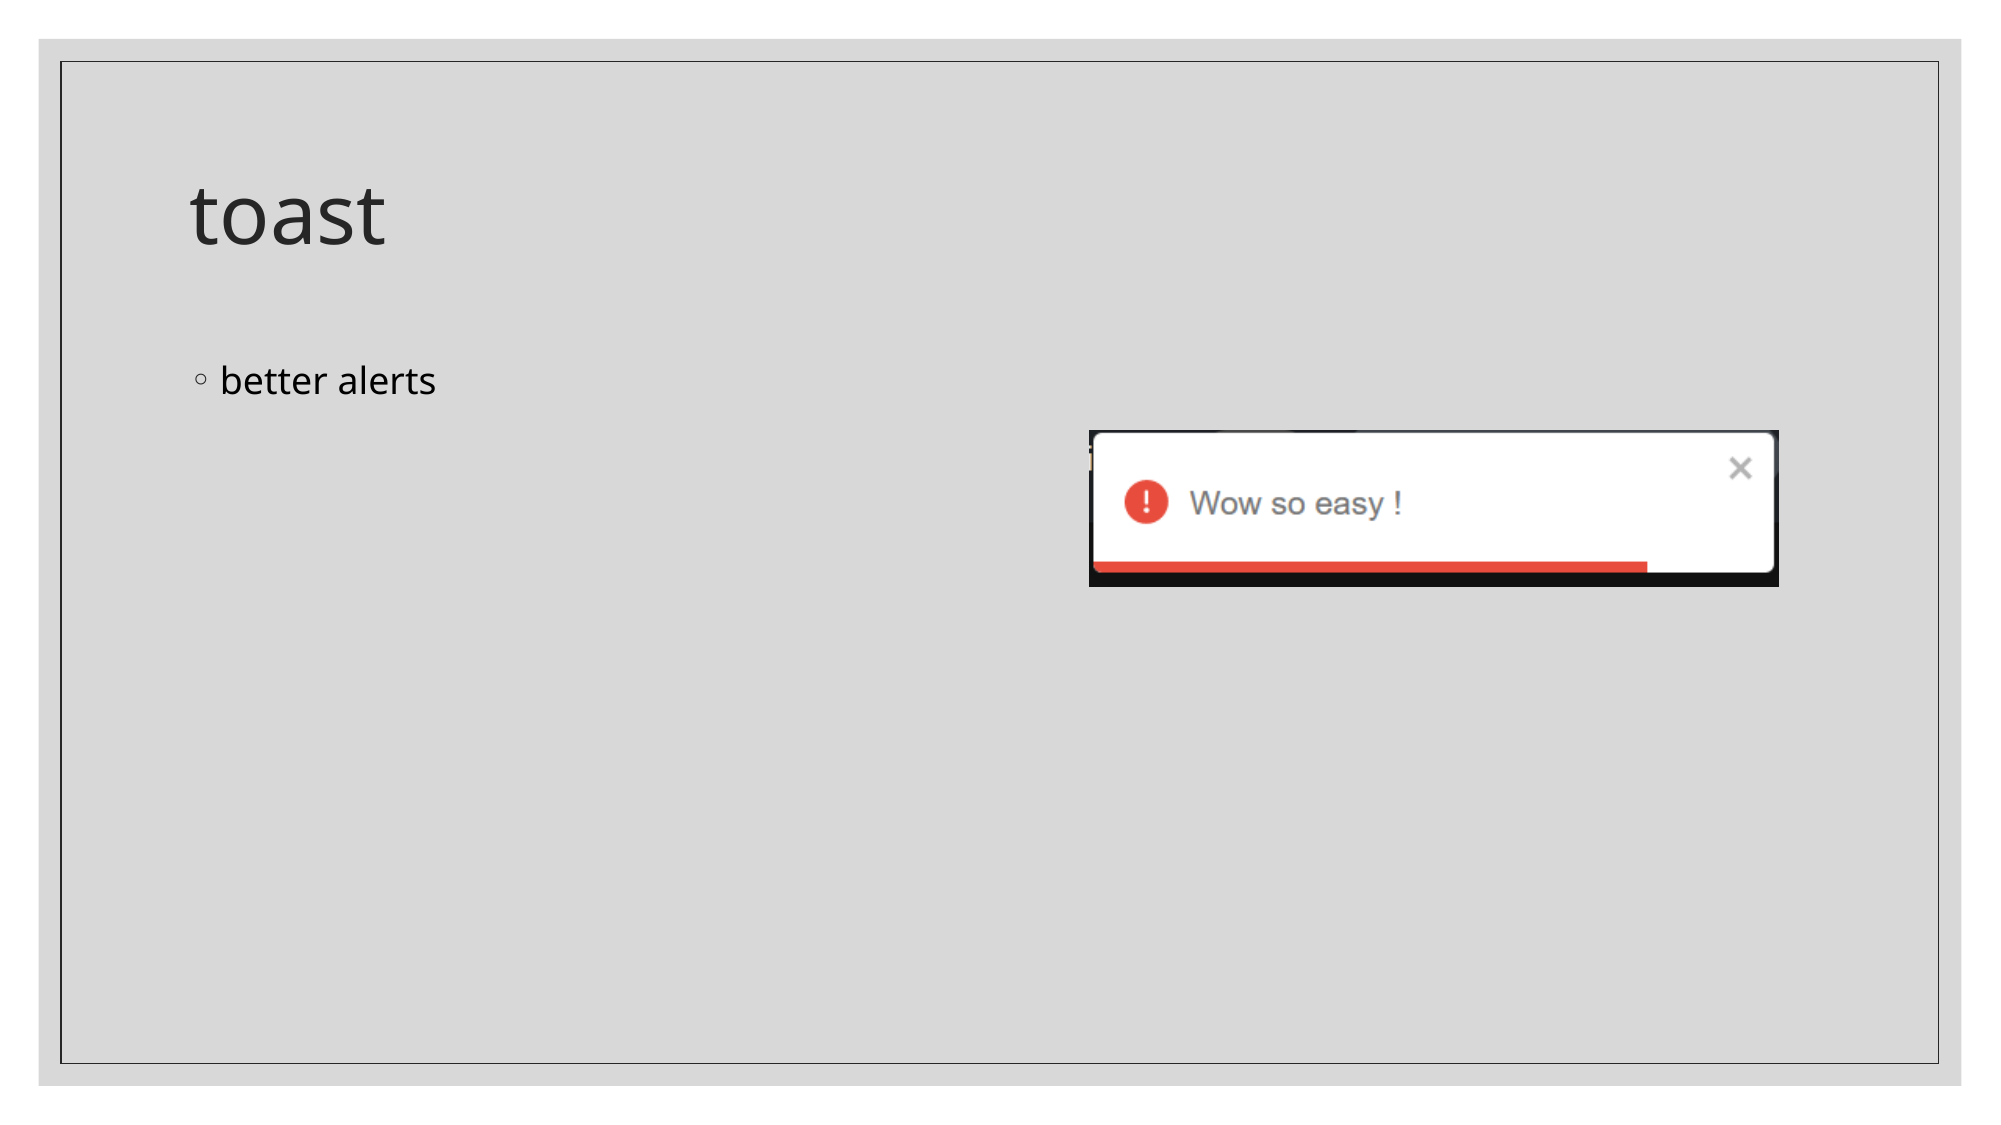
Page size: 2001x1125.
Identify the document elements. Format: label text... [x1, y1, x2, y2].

picture [1089, 430, 1779, 587]
list better alerts [174, 345, 1825, 977]
title toast [174, 105, 1825, 331]
